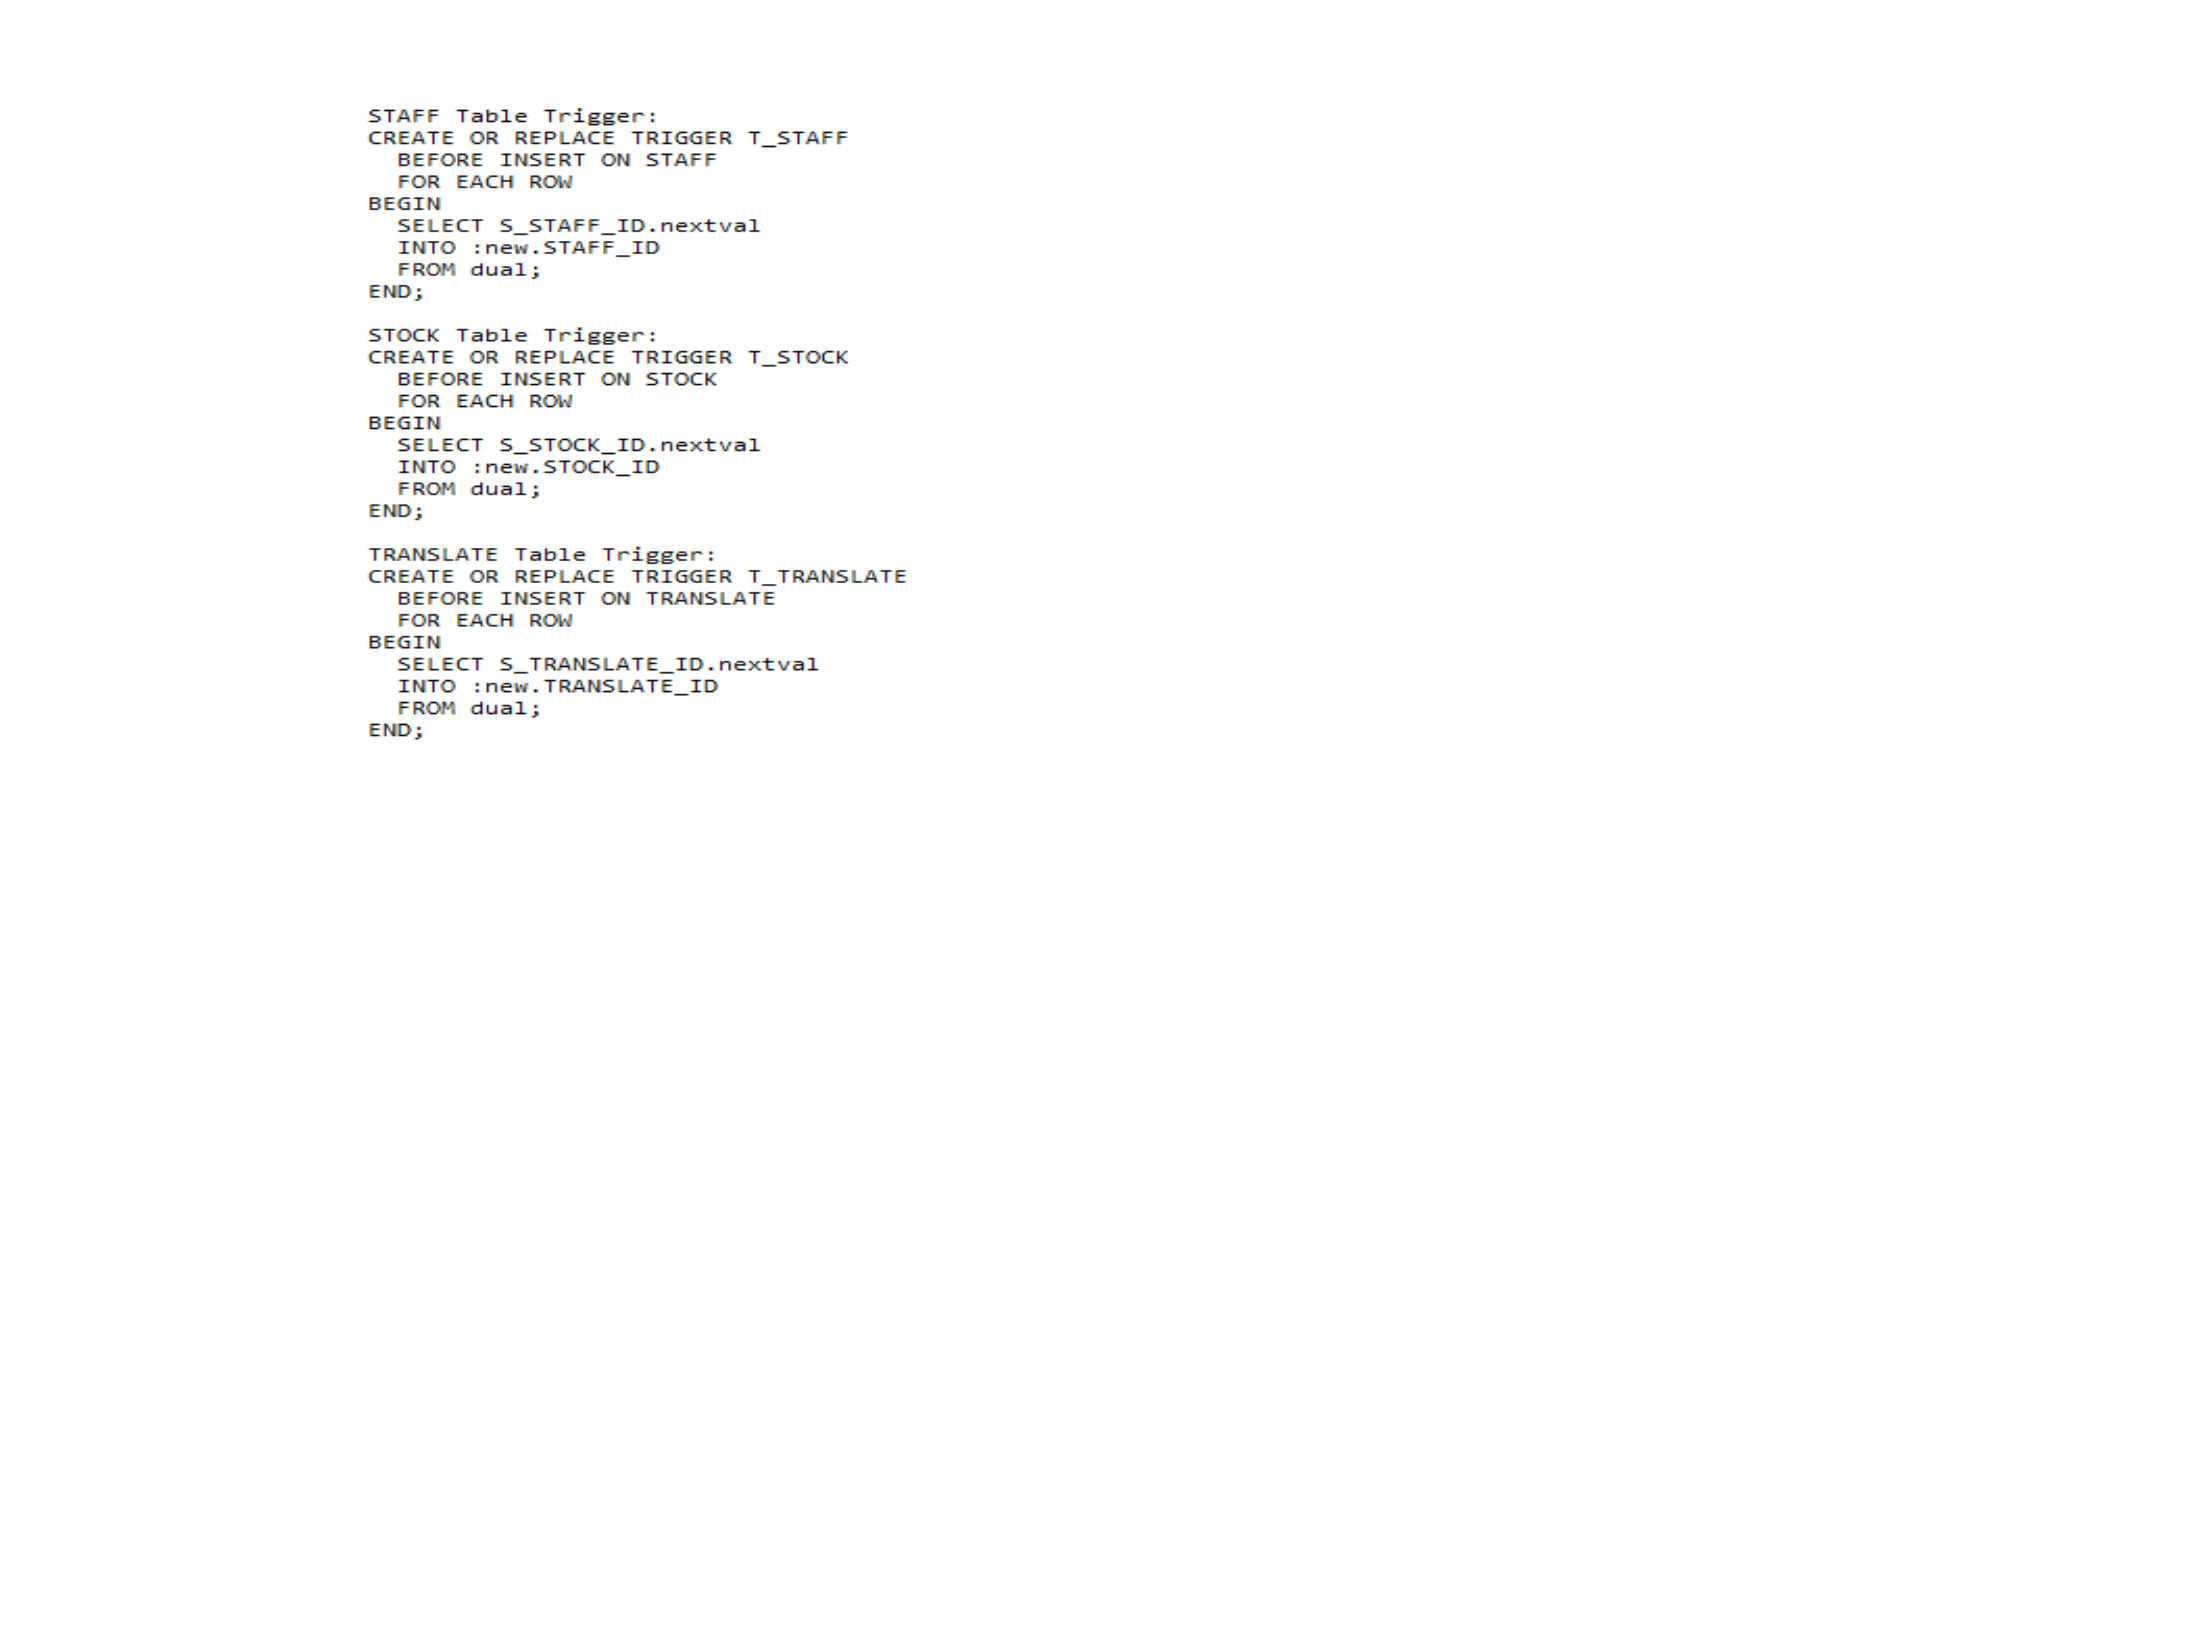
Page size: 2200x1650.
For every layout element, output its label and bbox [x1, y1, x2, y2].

picture [362, 99, 1163, 760]
